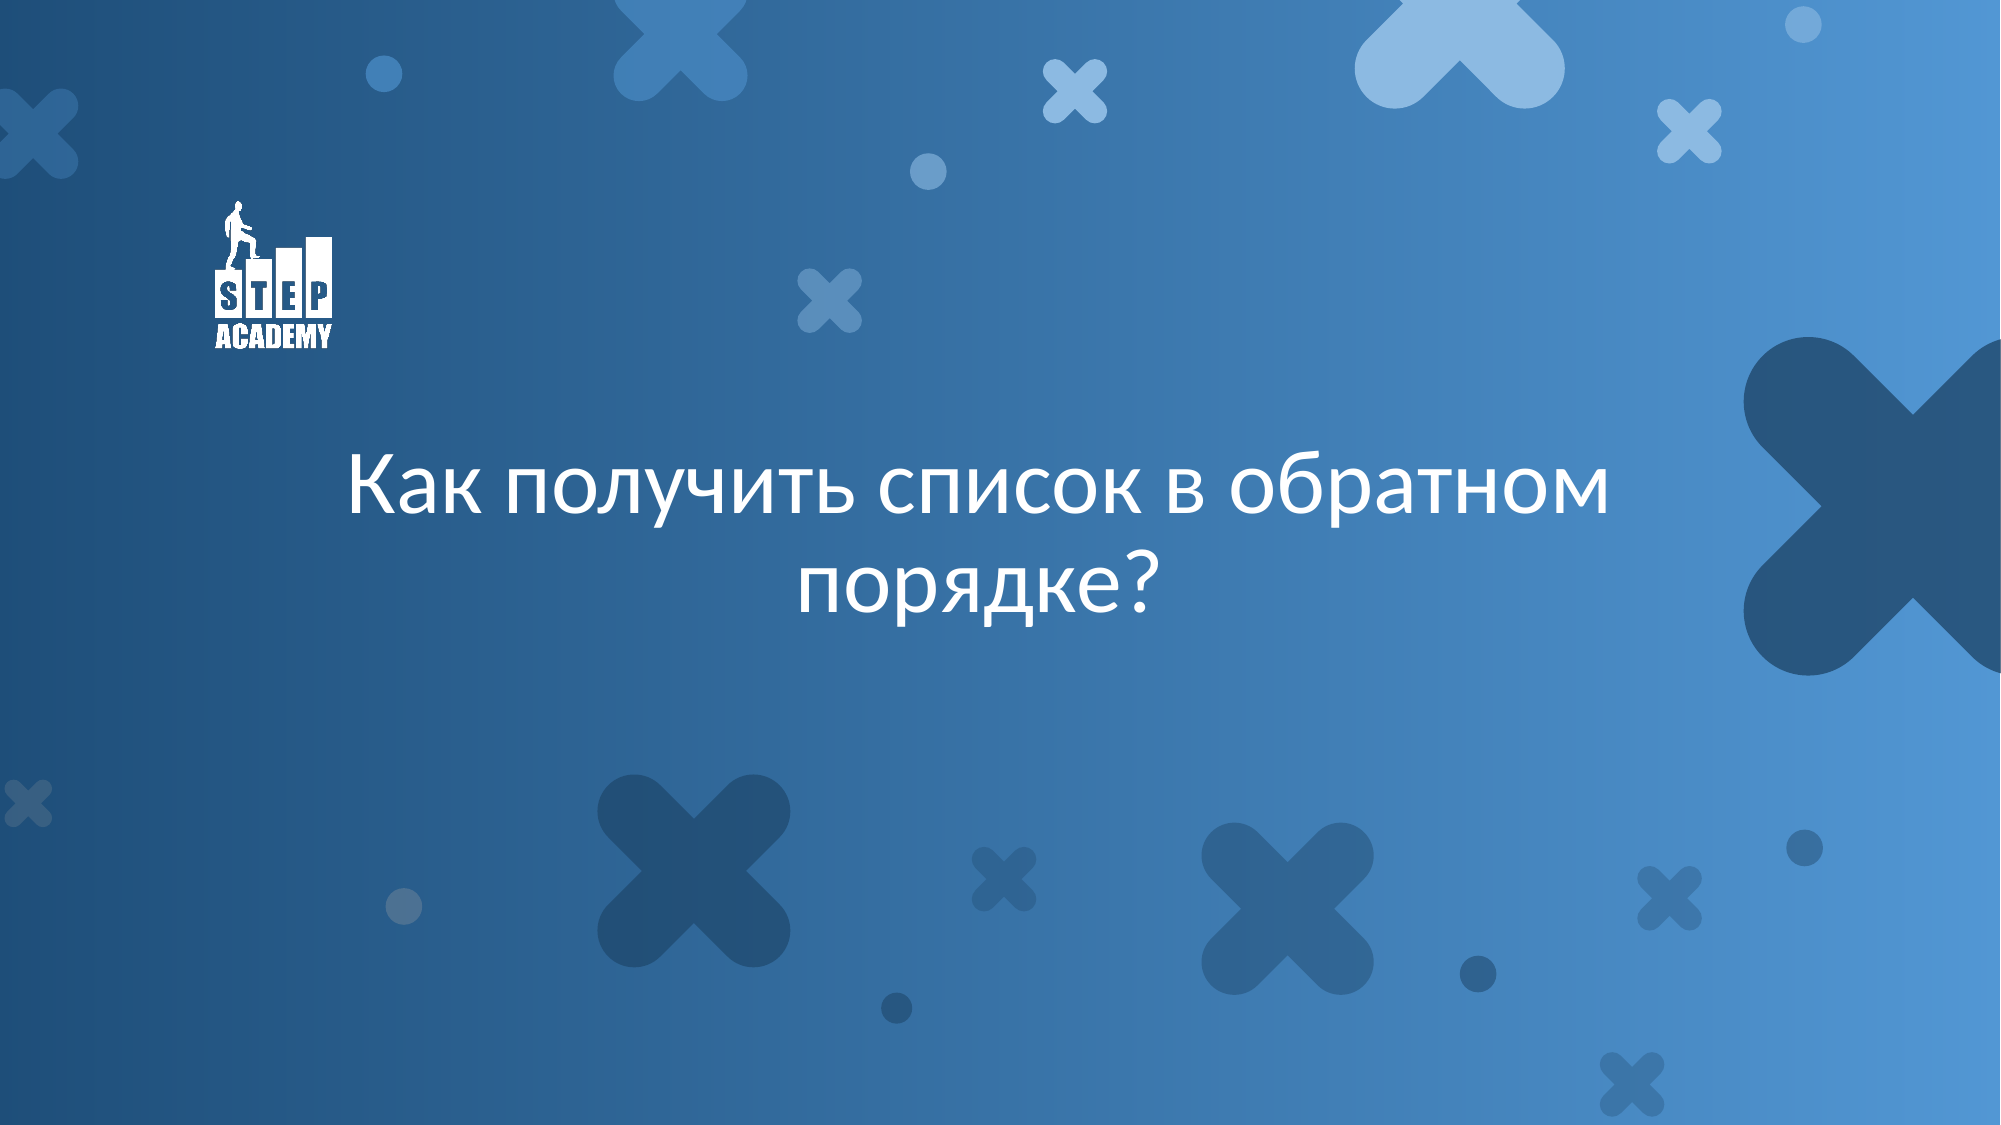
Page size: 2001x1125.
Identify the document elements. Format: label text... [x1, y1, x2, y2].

title Как получить список в обратном порядке? [194, 247, 1766, 640]
picture [215, 201, 332, 247]
